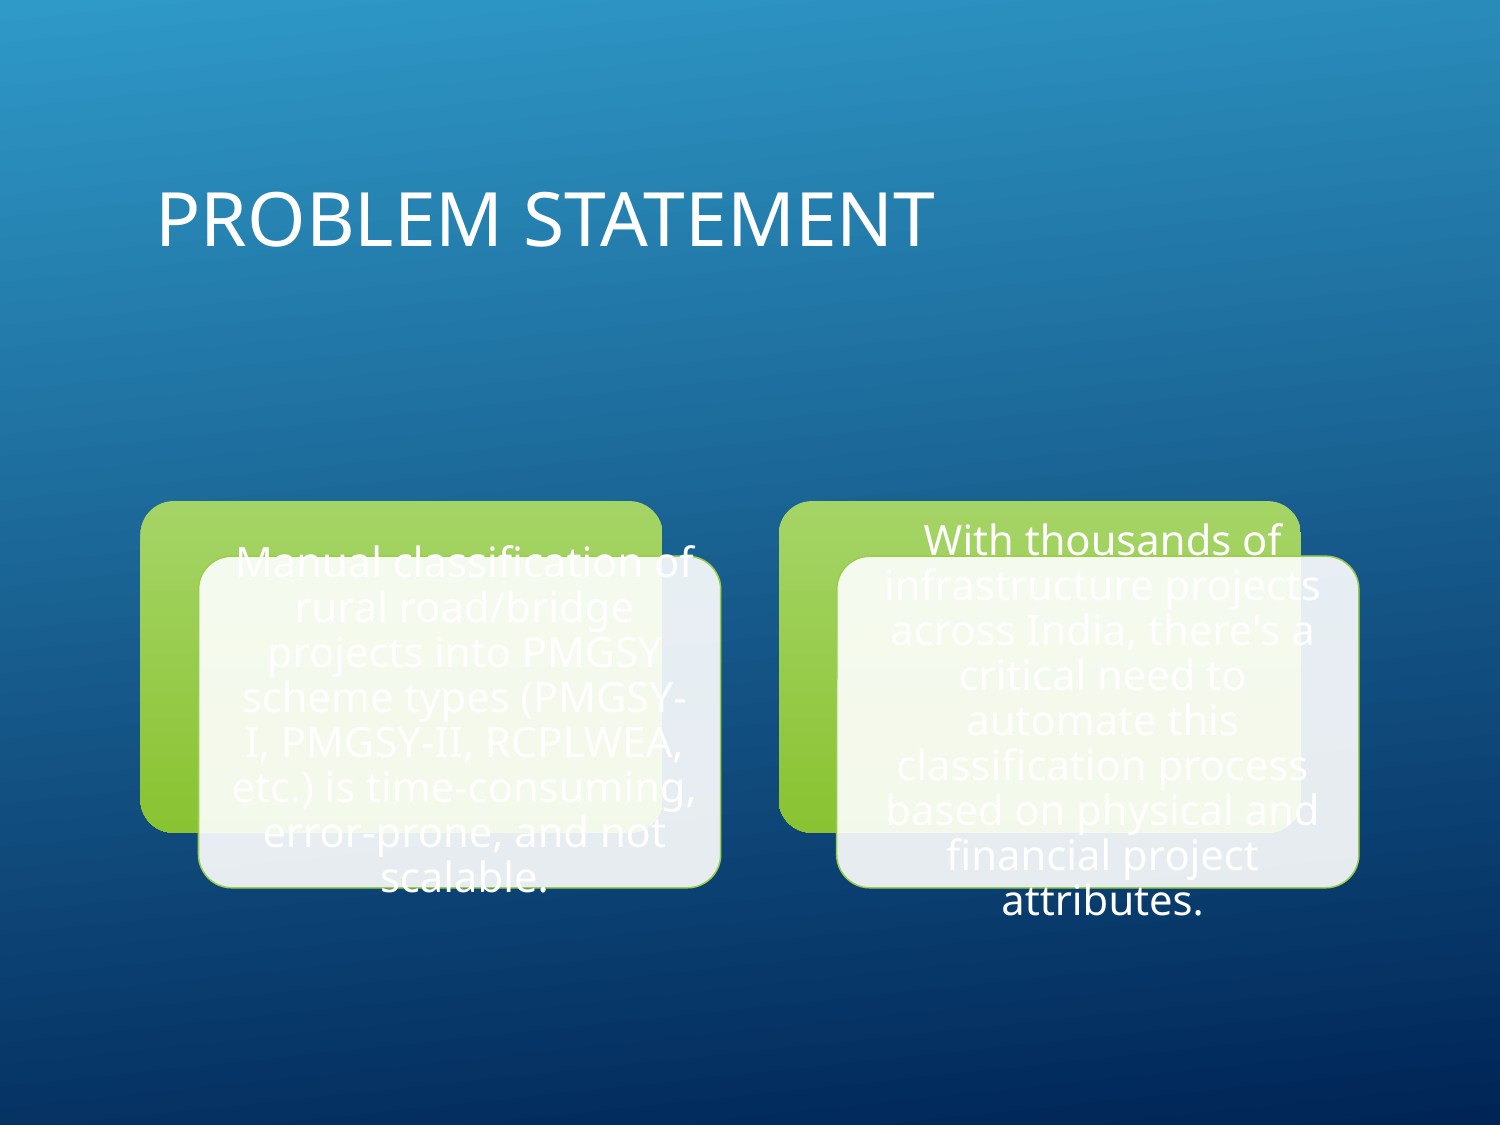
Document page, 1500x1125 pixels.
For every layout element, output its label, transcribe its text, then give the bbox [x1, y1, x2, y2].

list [140, 400, 1360, 989]
title Problem Statement [140, 101, 1360, 344]
text_box [0, 0, 1500, 1125]
